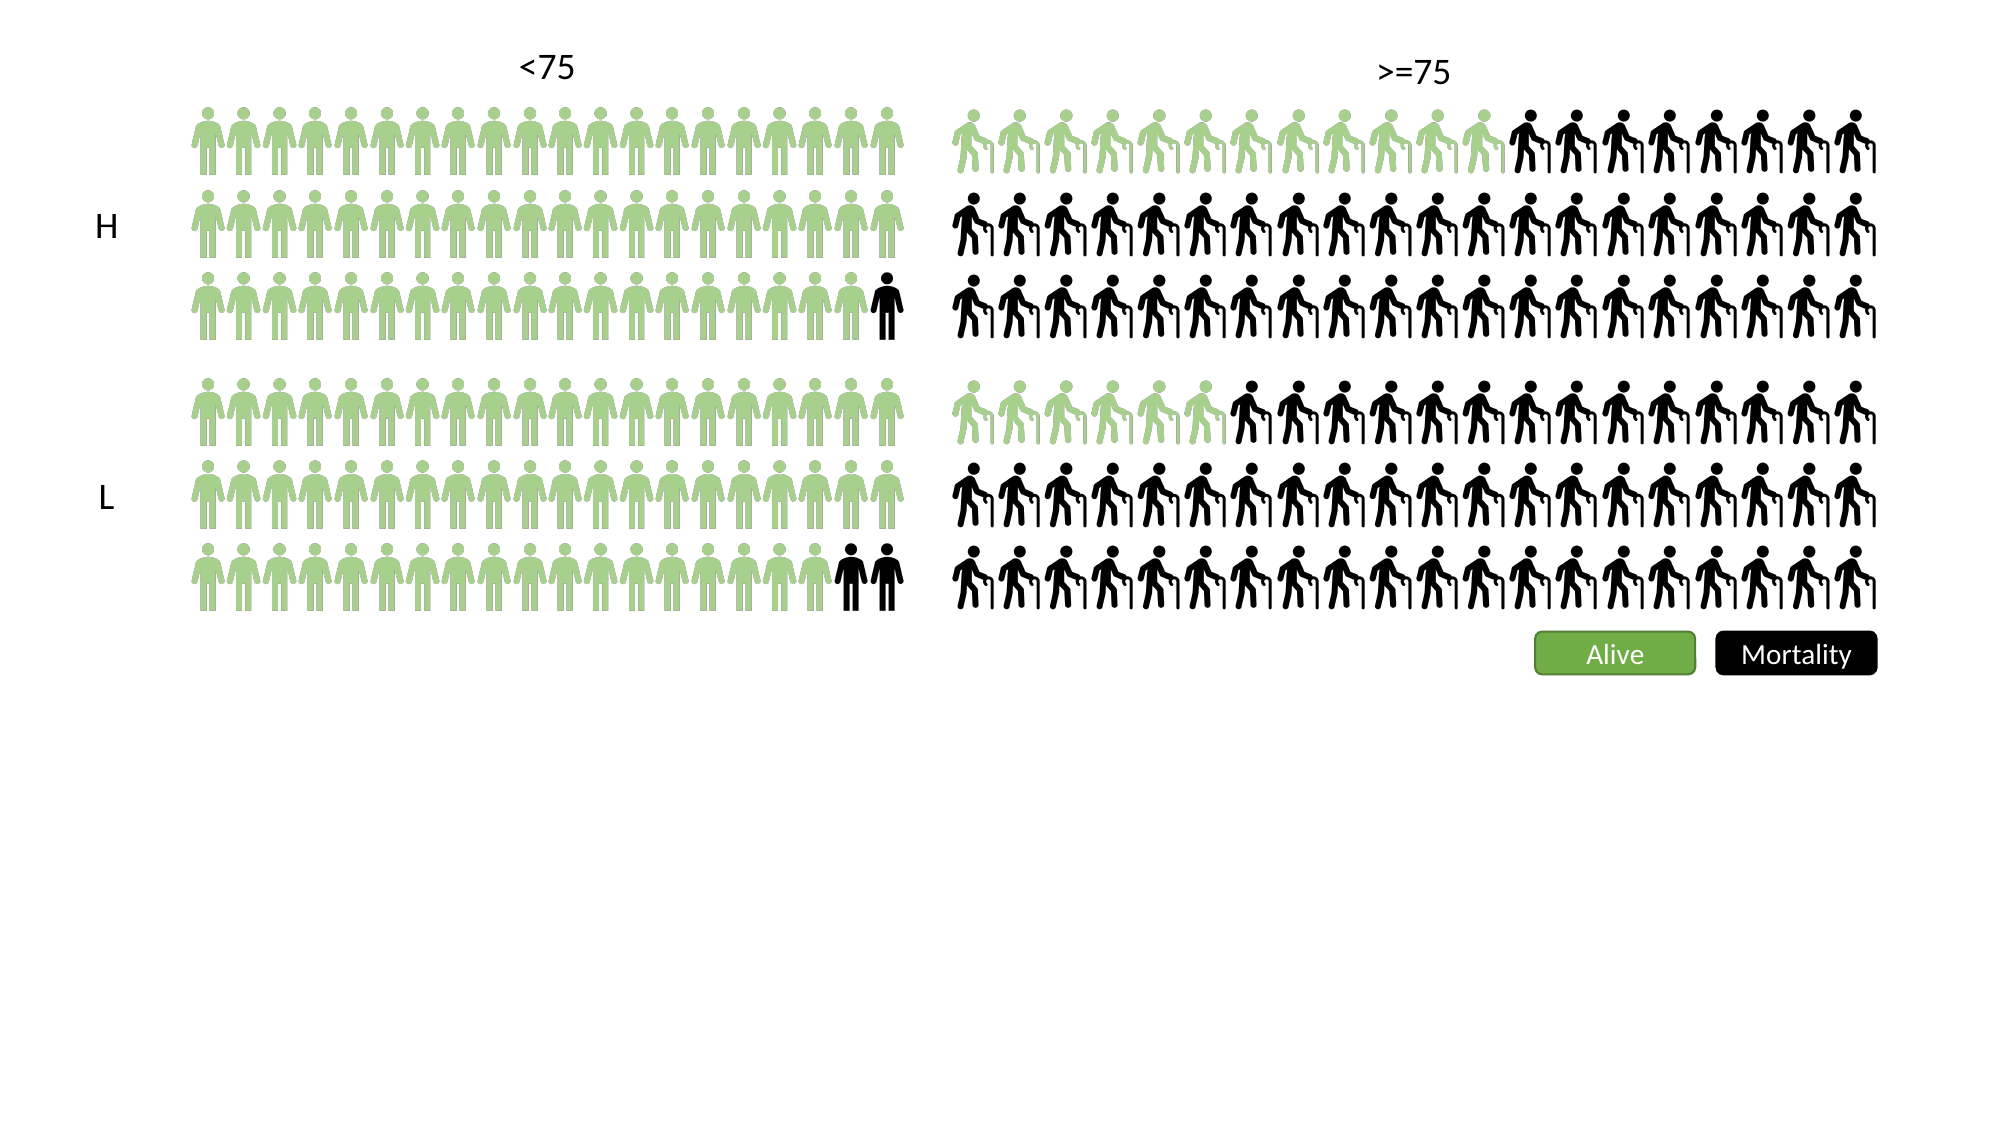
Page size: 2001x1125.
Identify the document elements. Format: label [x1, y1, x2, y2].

text_box [35, 34, 1891, 675]
